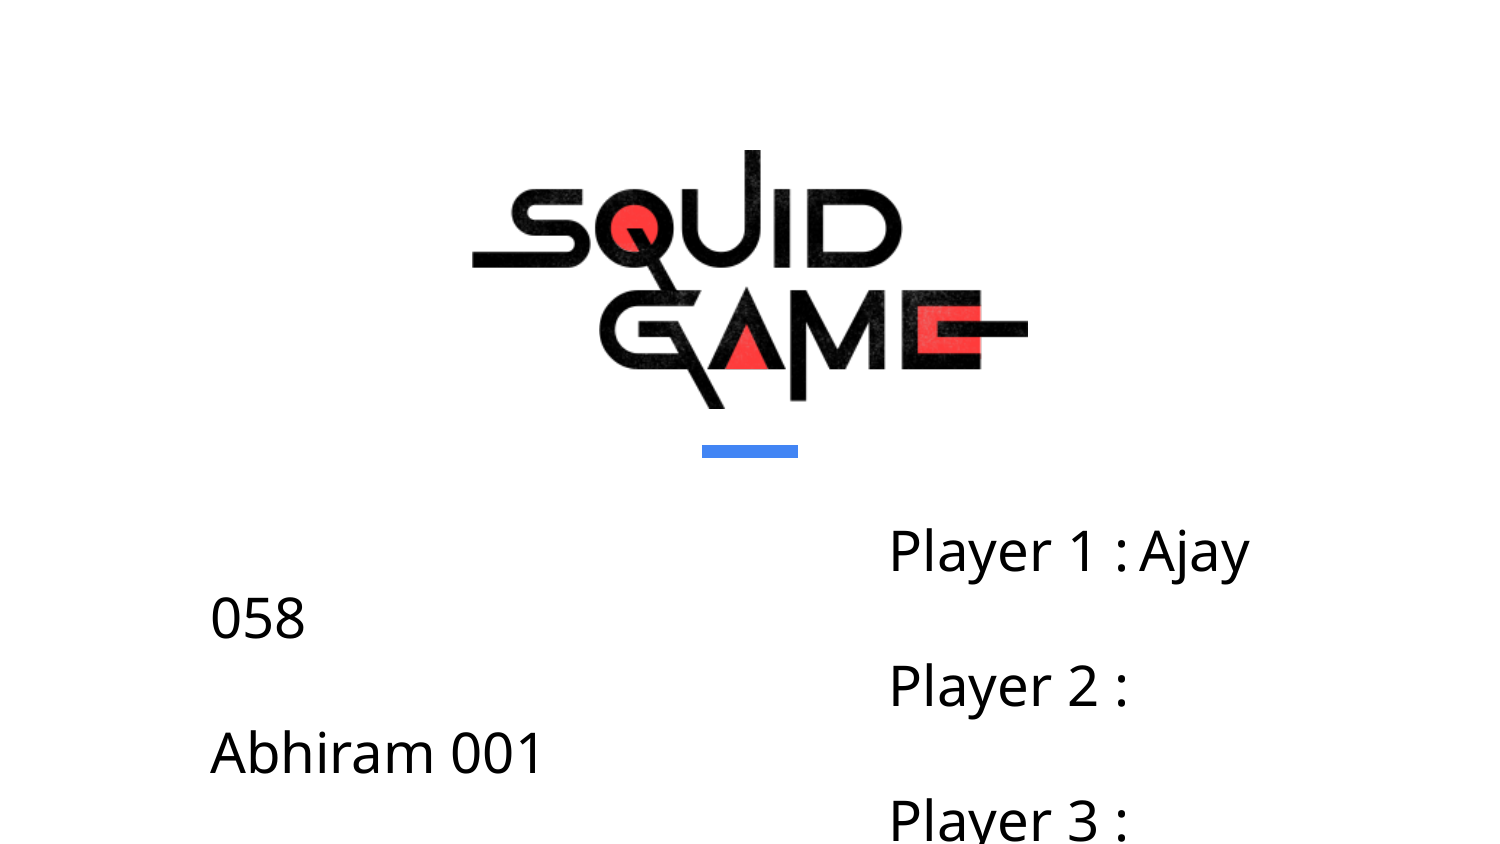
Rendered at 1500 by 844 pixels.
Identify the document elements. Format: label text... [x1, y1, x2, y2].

text_box Player 1 : Ajay 058 Player 2 : Abhiram 001 Player 3 : Ganesh 012 [195, 500, 1305, 700]
picture [472, 150, 1028, 409]
